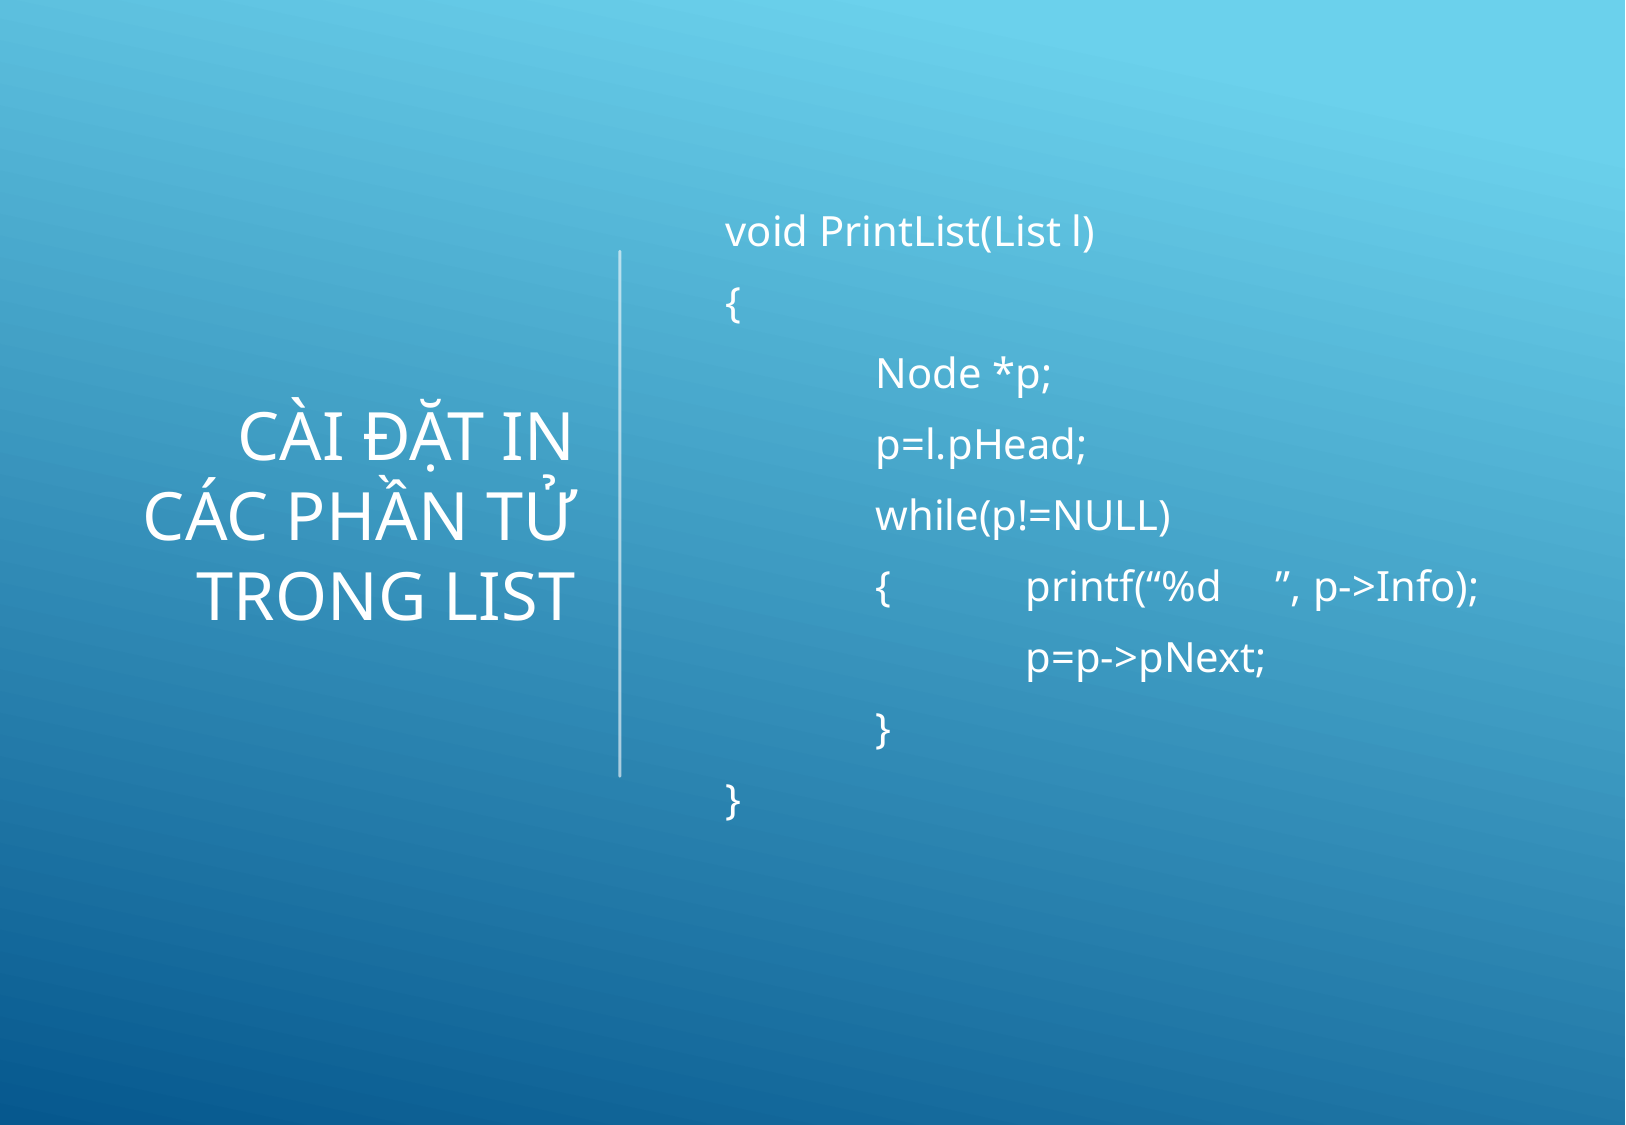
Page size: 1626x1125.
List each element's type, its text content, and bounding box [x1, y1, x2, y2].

title Cài đặt in các phần tử trong List [91, 112, 591, 915]
list void PrintList(List l) { Node *p; p=l.pHead; while(p!=NULL) { printf(“%d ”, p->Info); p=p->pNext; } } [663, 112, 1502, 915]
text_box [0, 0, 1625, 1125]
